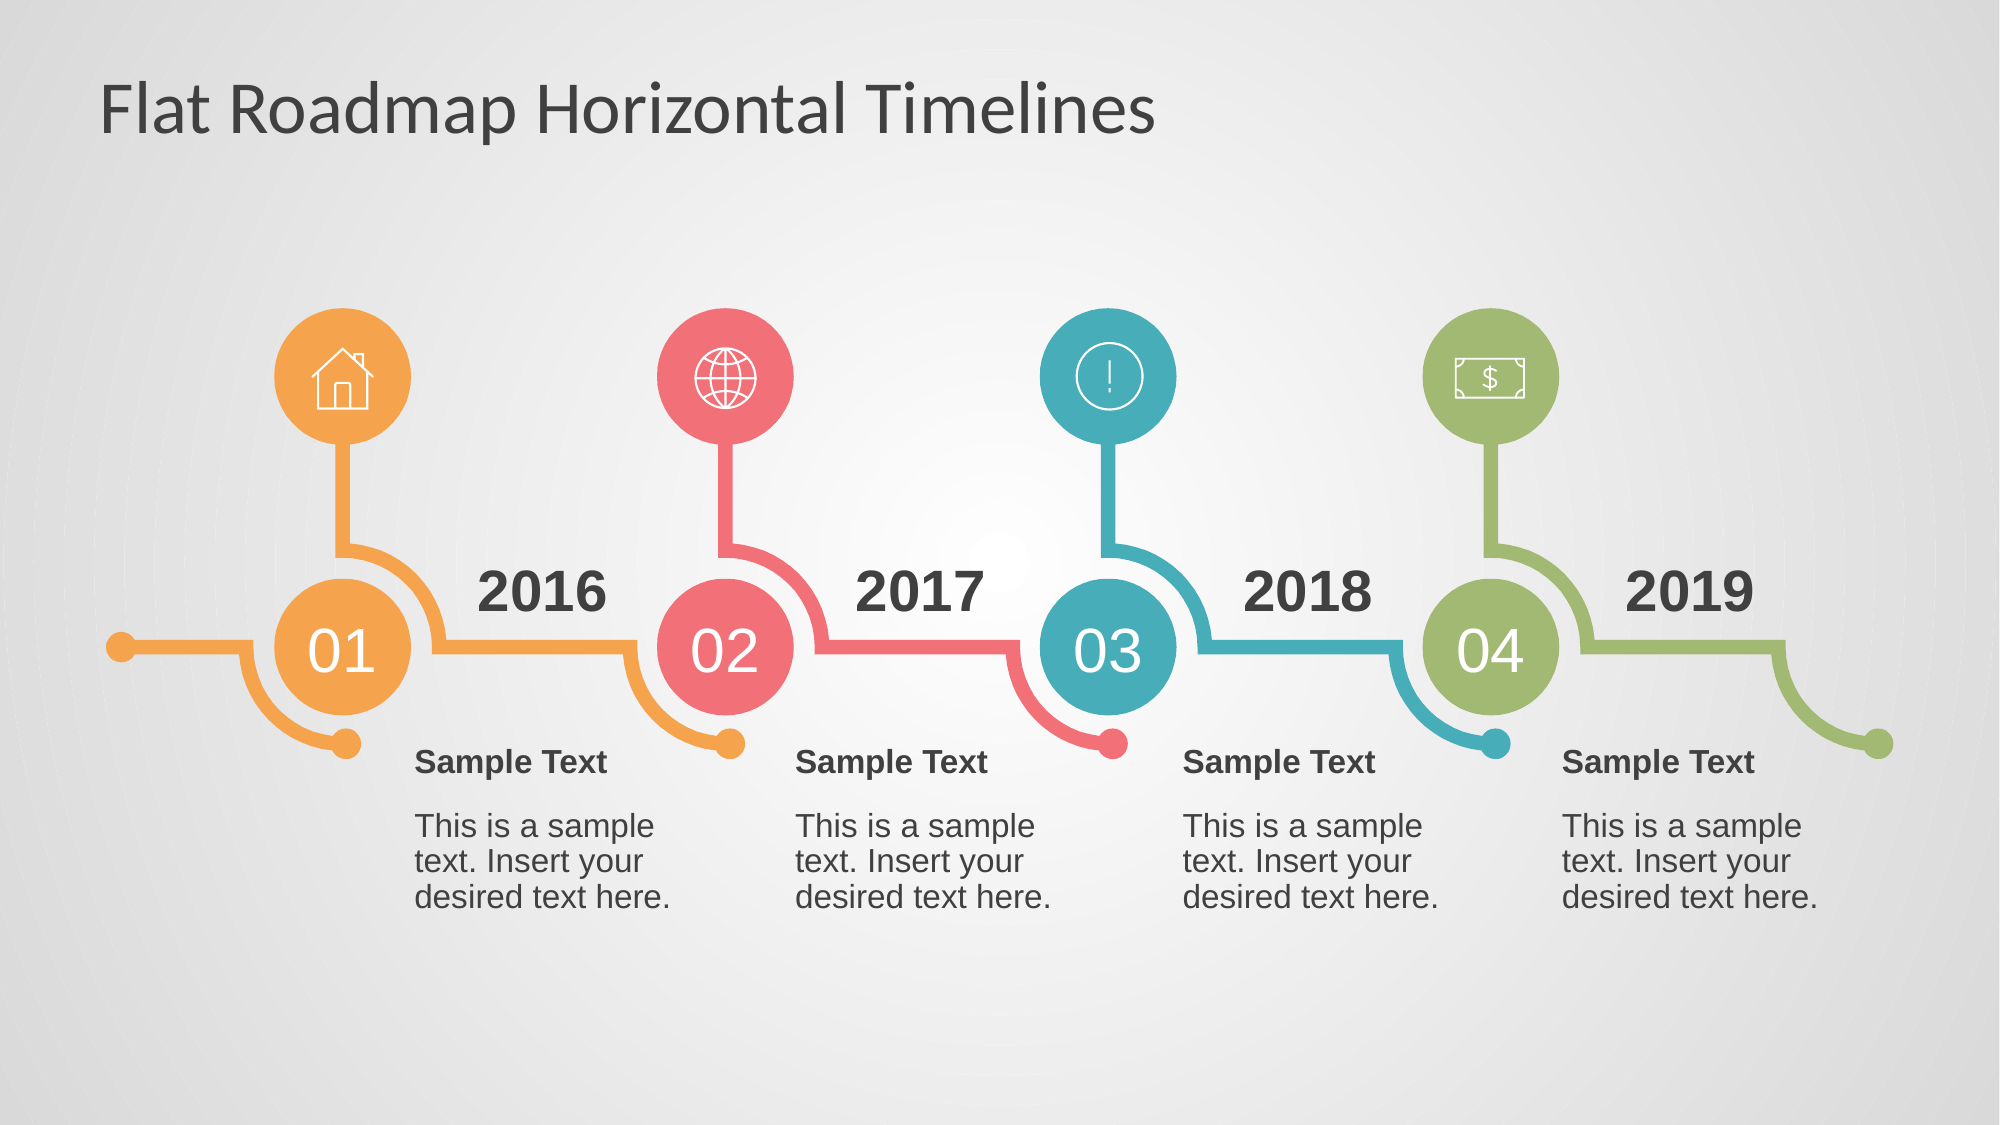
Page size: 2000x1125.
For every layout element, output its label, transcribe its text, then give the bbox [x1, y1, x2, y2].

text_box Sample Text [1167, 732, 1458, 788]
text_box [1075, 341, 1144, 411]
text_box 03 [1039, 578, 1177, 716]
text_box 04 [1422, 578, 1560, 716]
text_box [1039, 308, 1511, 760]
title Flat Roadmap Horizontal Timelines [99, 45, 1900, 162]
text_box [657, 308, 1128, 760]
text_box This is a sample text. Insert your desired text here. [399, 800, 690, 924]
text_box 2018 [1228, 545, 1389, 631]
text_box This is a sample text. Insert your desired text here. [780, 800, 1071, 924]
text_box [311, 347, 374, 410]
text_box Sample Text [399, 732, 690, 788]
text_box This is a sample text. Insert your desired text here. [1547, 800, 1838, 924]
text_box Sample Text [780, 732, 1071, 788]
text_box 02 [657, 578, 794, 716]
text_box [1422, 308, 1894, 760]
text_box 2019 [1610, 545, 1771, 631]
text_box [1454, 357, 1526, 399]
text_box [274, 308, 746, 760]
text_box This is a sample text. Insert your desired text here. [1167, 800, 1458, 924]
text_box Sample Text [1547, 732, 1838, 788]
text_box 2017 [841, 545, 1001, 631]
text_box 01 [274, 578, 412, 716]
text_box [106, 631, 362, 760]
text_box 2016 [463, 545, 623, 631]
text_box [694, 347, 757, 410]
